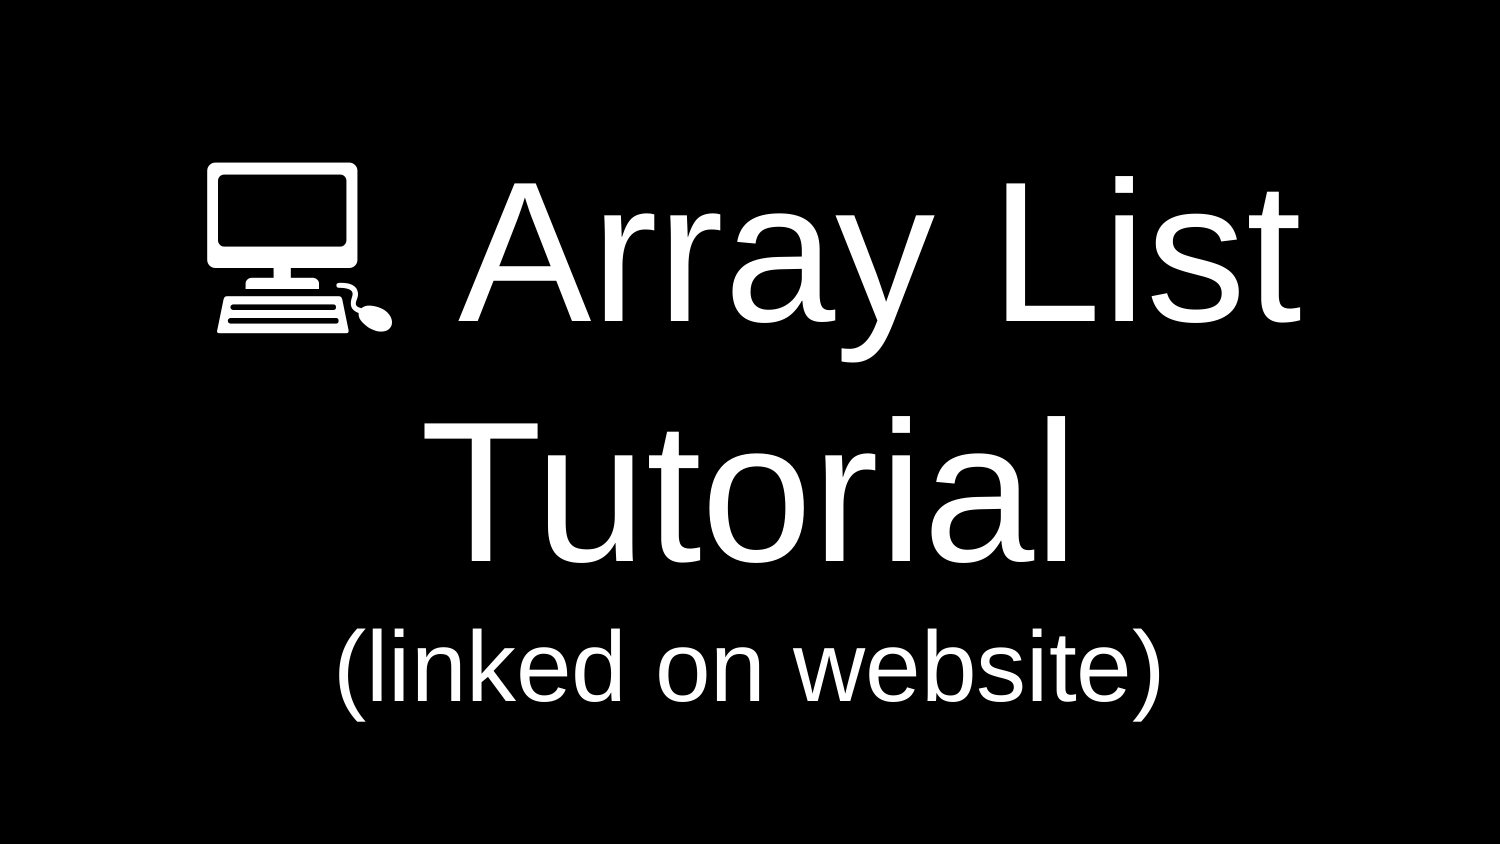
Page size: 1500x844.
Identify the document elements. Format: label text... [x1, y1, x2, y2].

title 💻 Array List Tutorial (linked on website) [75, 351, 1425, 493]
